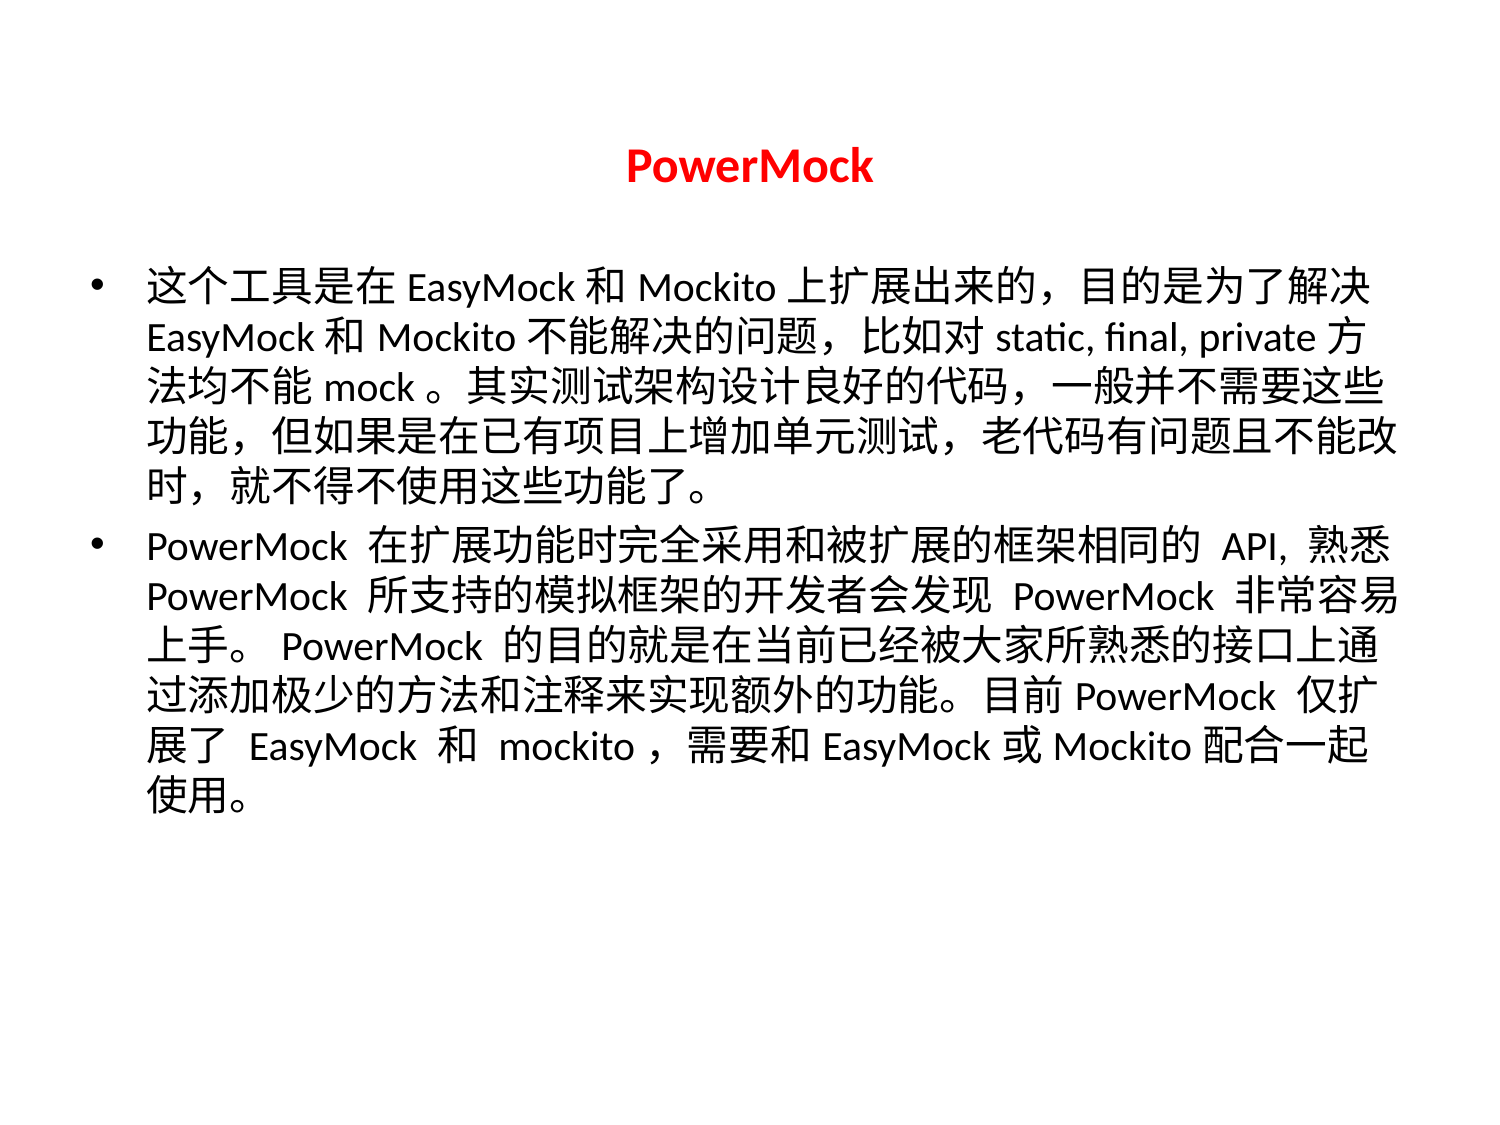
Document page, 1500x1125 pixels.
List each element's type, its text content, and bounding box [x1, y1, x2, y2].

list PowerMock 这个工具是在EasyMock和Mockito上扩展出来的，目的是为了解决EasyMock和Mockito不能解决的问题，比如对static, final, private方法均不能mock。其实测试架构设计良好的代码，一般并不需要这些功能，但如果是在已有项目上增加单元测试，老代码有问题且不能改时，就不得不使用这些功能了。 PowerMock 在扩展功能时完全采用和被扩展的框架相同的 API, 熟悉 PowerMock 所支持的模拟框架的开发者会发现 PowerMock 非常容易上手。PowerMock 的目的就是在当前已经被大家所熟悉的接口上通过添加极少的方法和注释来实现额外的功能。目前PowerMock 仅扩展了 EasyMock 和 mockito，需要和EasyMock或Mockito配合一起使用。 [75, 125, 1425, 1005]
